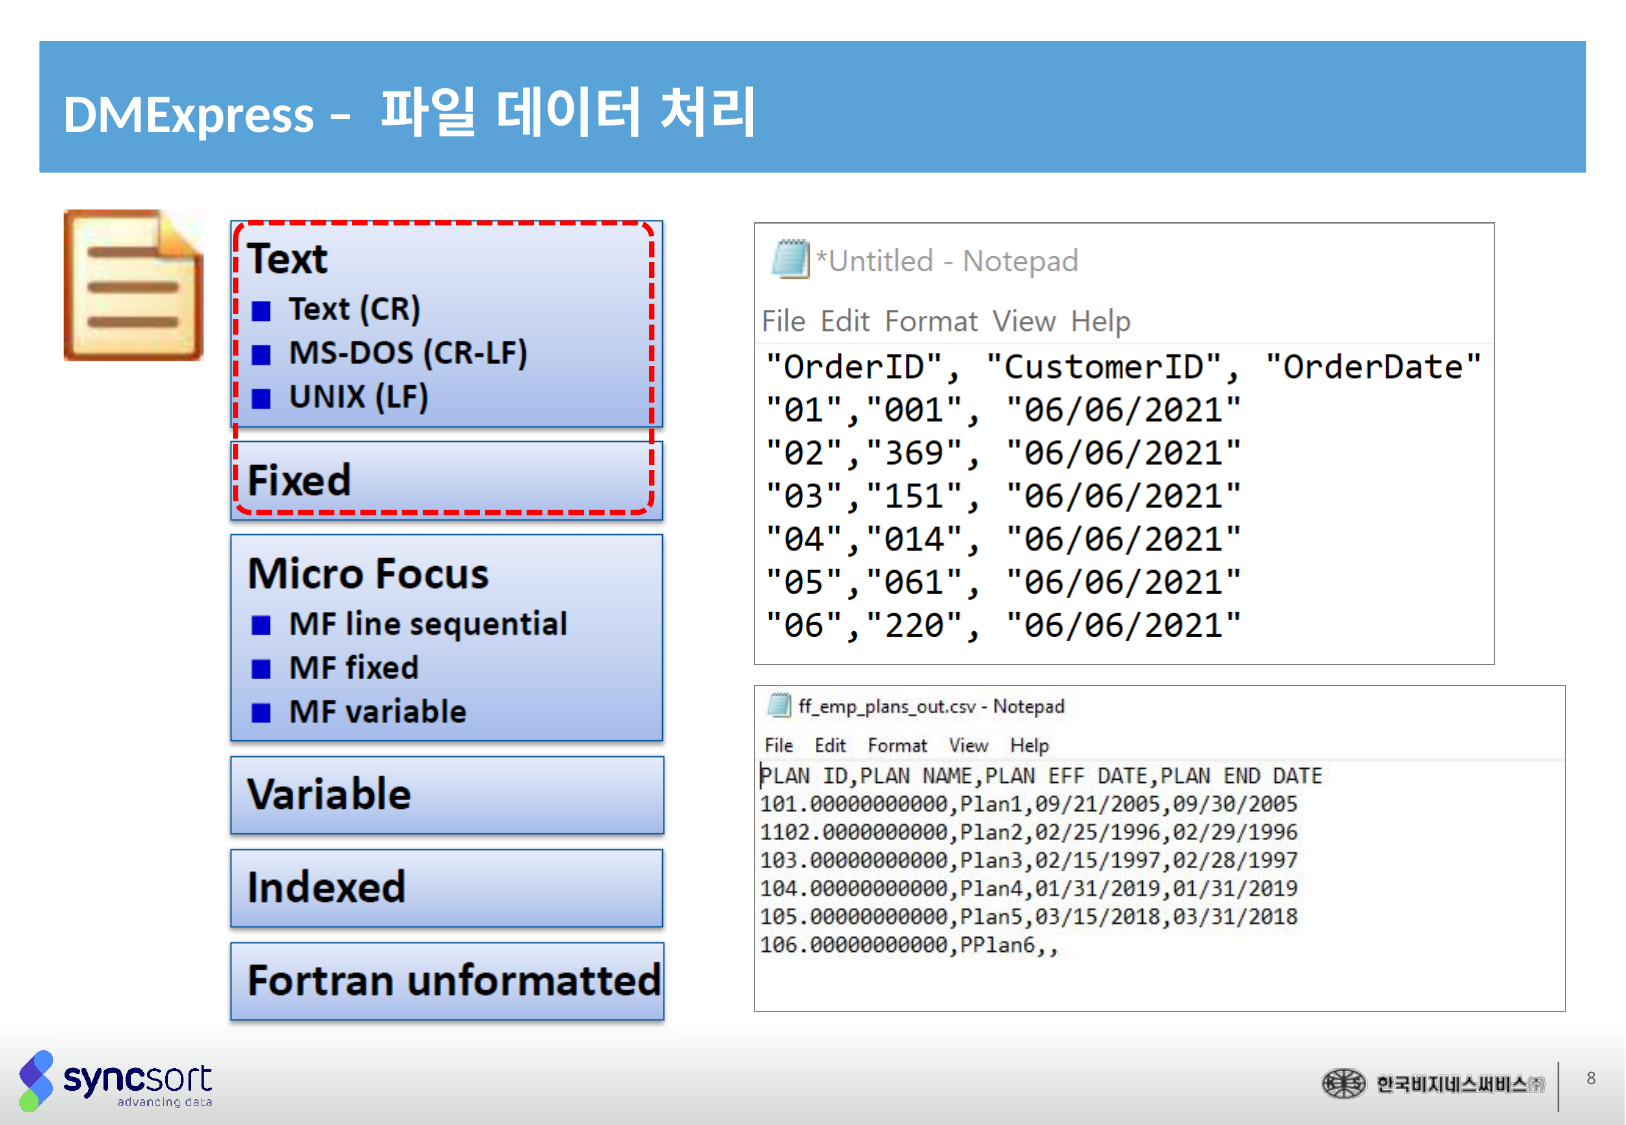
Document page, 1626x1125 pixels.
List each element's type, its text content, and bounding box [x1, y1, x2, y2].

picture [0, 203, 1625, 1125]
picture [754, 222, 1495, 665]
title DMExpress – 파일 데이터 처리 [48, 55, 1579, 175]
picture [754, 685, 1566, 1012]
